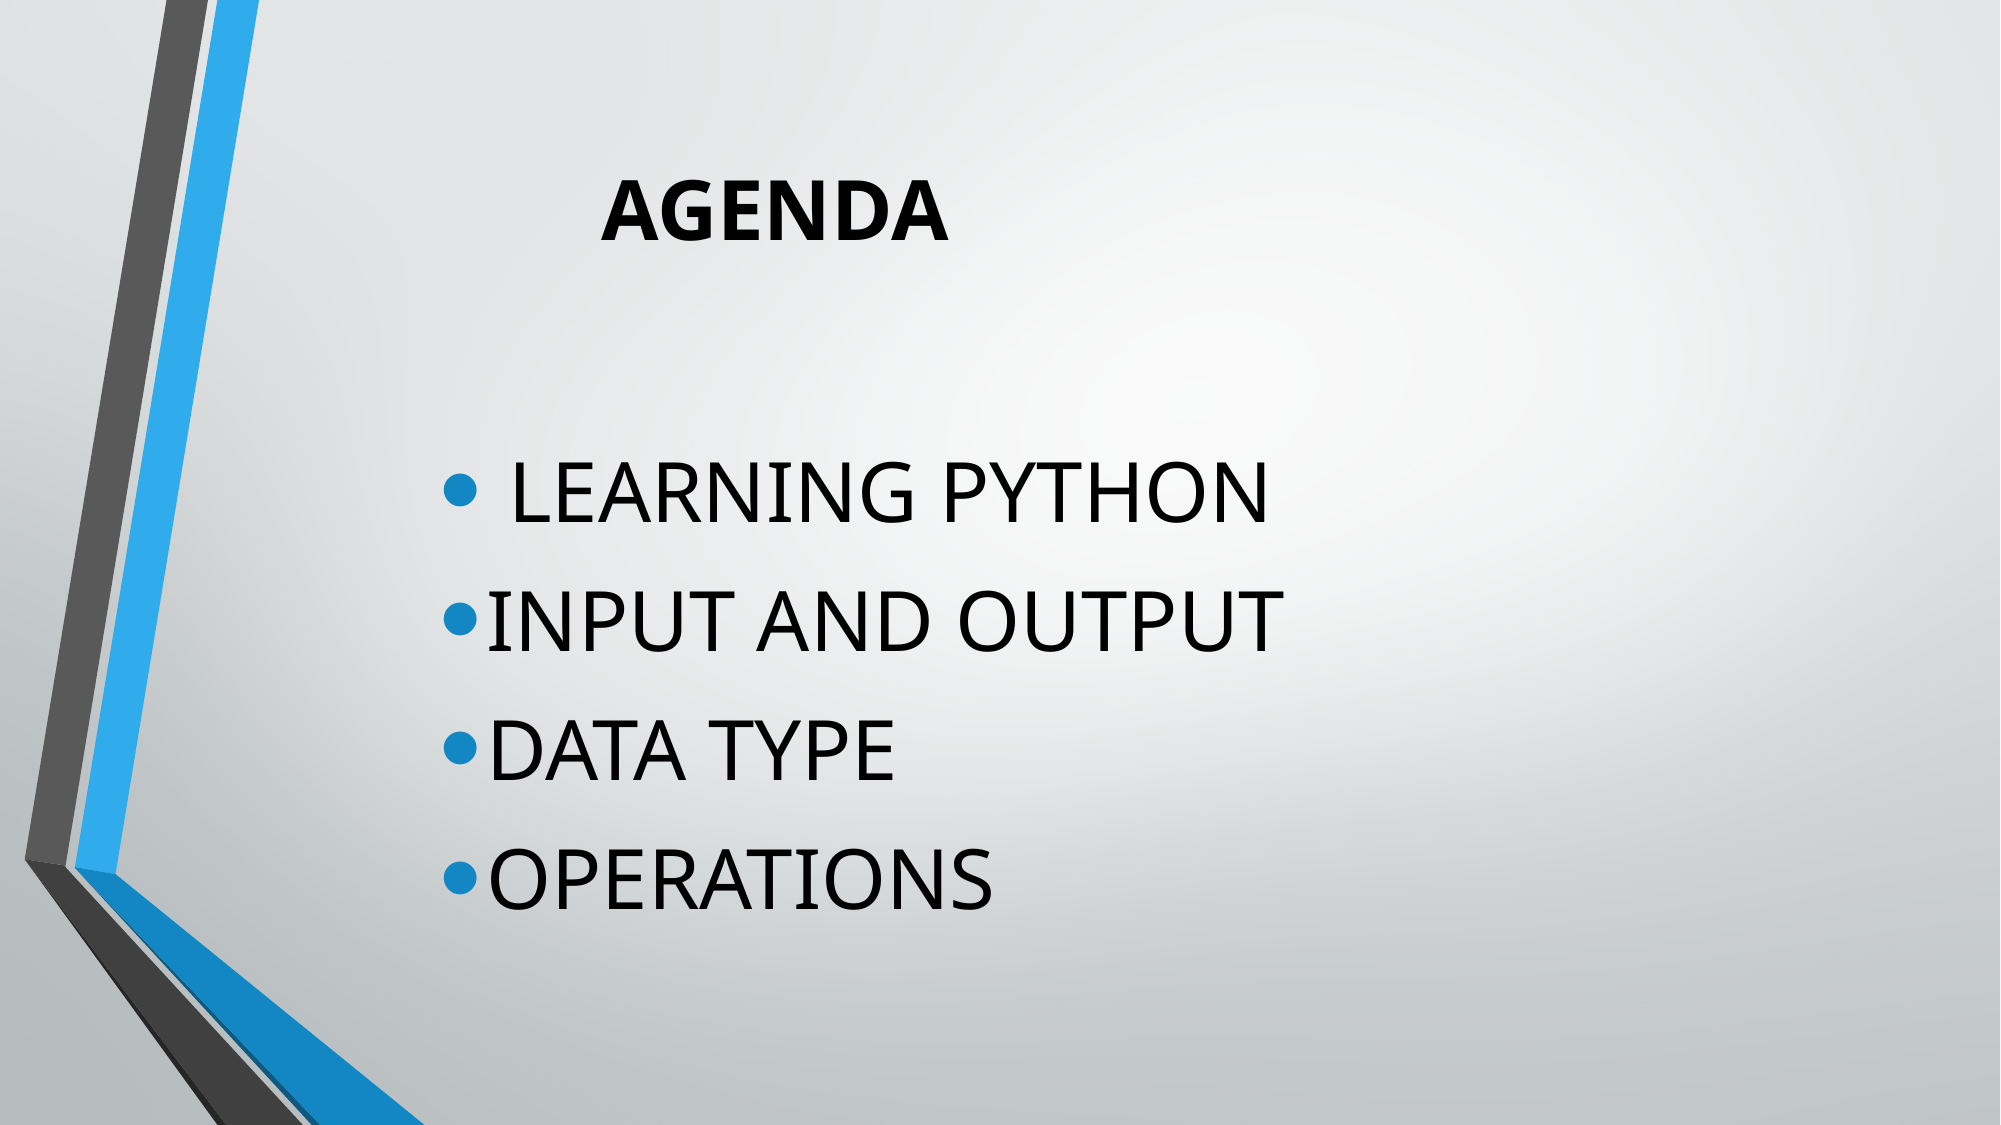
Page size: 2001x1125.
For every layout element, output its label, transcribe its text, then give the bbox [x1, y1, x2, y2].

title AGENDA [424, 102, 1692, 313]
list LEARNING PYTHON INPUT AND OUTPUT DATA TYPE OPERATIONS [424, 422, 1888, 1073]
